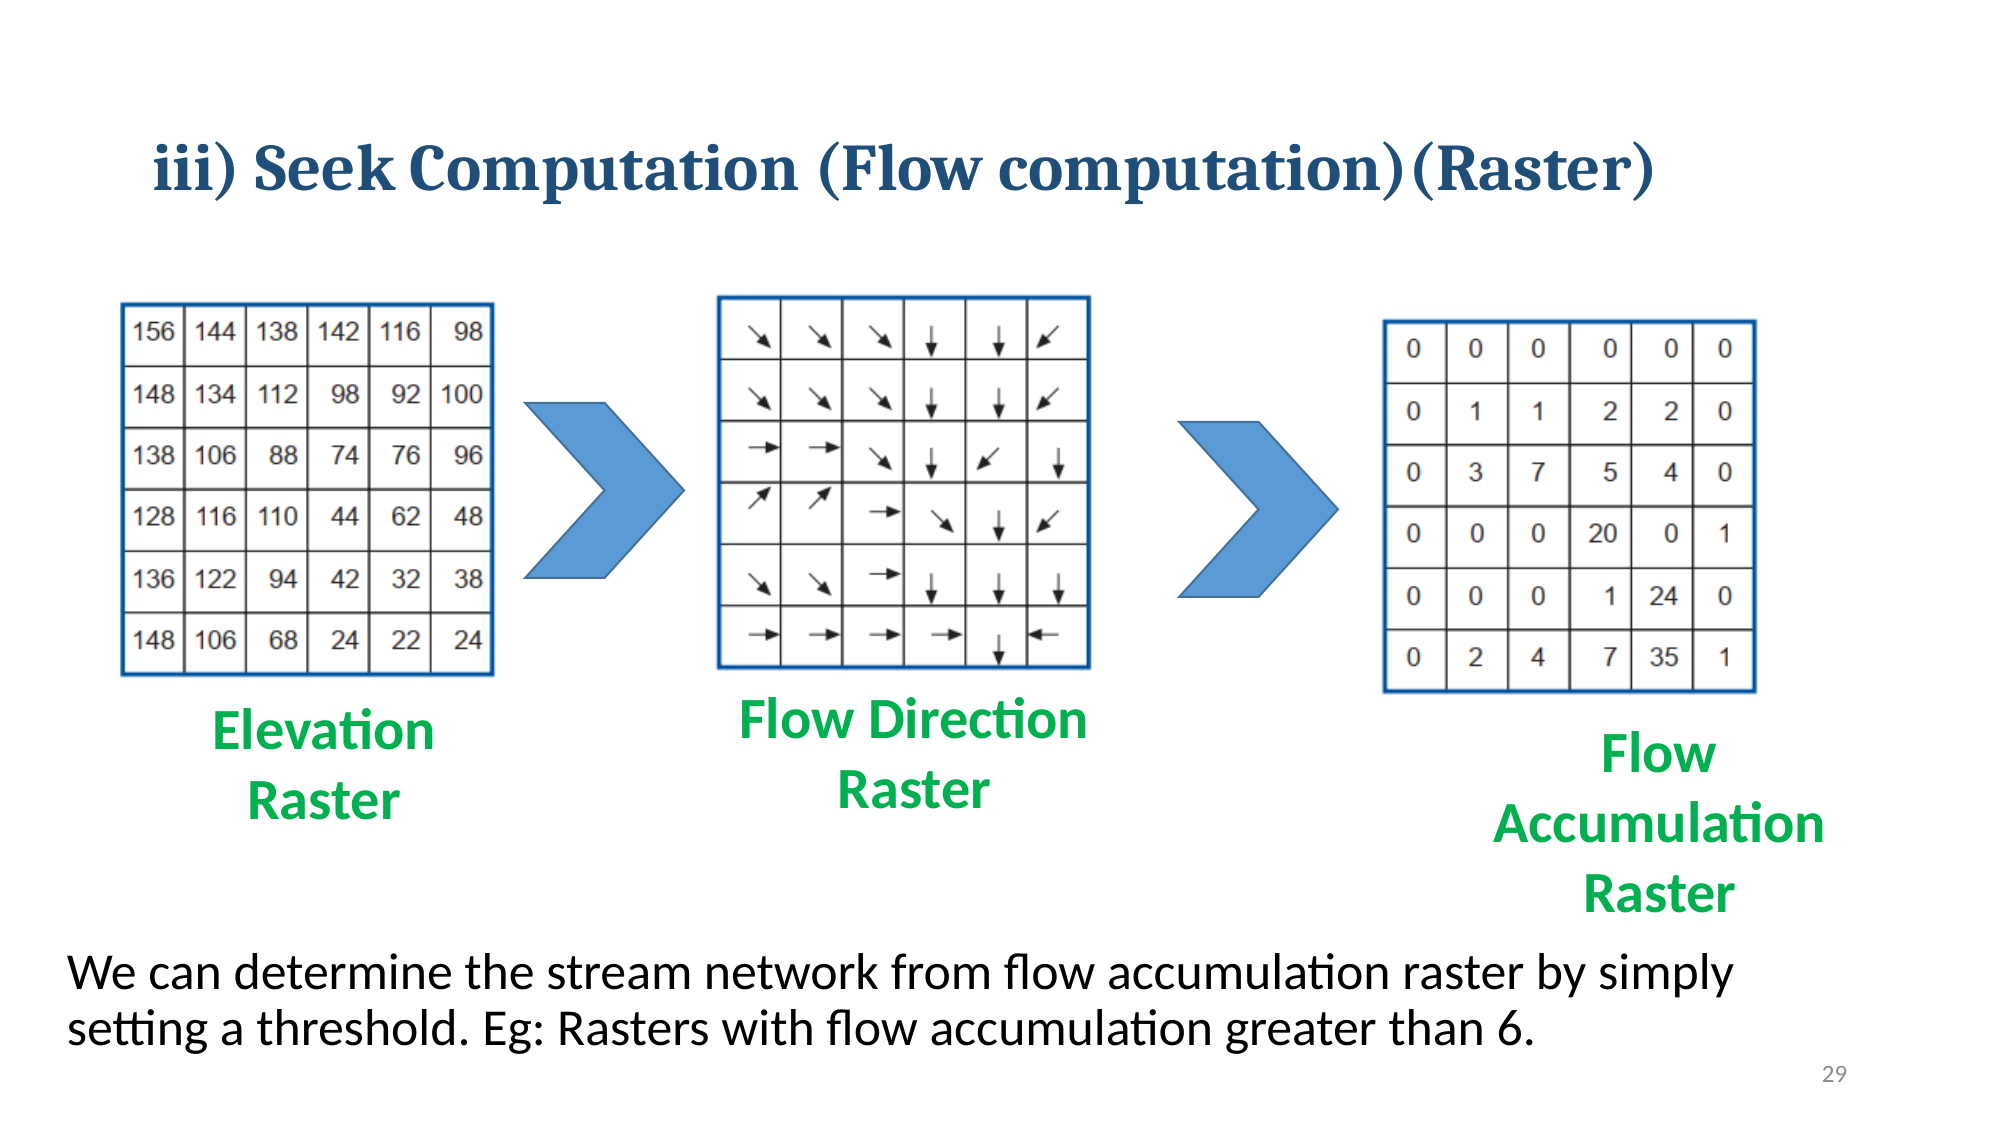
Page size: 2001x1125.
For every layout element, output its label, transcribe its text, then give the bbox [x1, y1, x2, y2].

picture [1354, 256, 1778, 704]
text_box Flow Direction Raster [722, 680, 1107, 828]
picture [658, 232, 1140, 680]
title iii) Seek Computation (Flow computation)(Raster) [137, 59, 1863, 278]
picture [58, 239, 551, 687]
text_box Elevation Raster [174, 687, 474, 839]
text_box [551, 401, 658, 579]
text_box [1176, 420, 1340, 598]
list We can determine the stream network from flow accumulation raster by simply setting a threshold. Eg: Rasters with flow accumulation greater than 6. [51, 937, 1898, 1103]
text_box Flow Accumulation Raster [1436, 706, 1883, 932]
